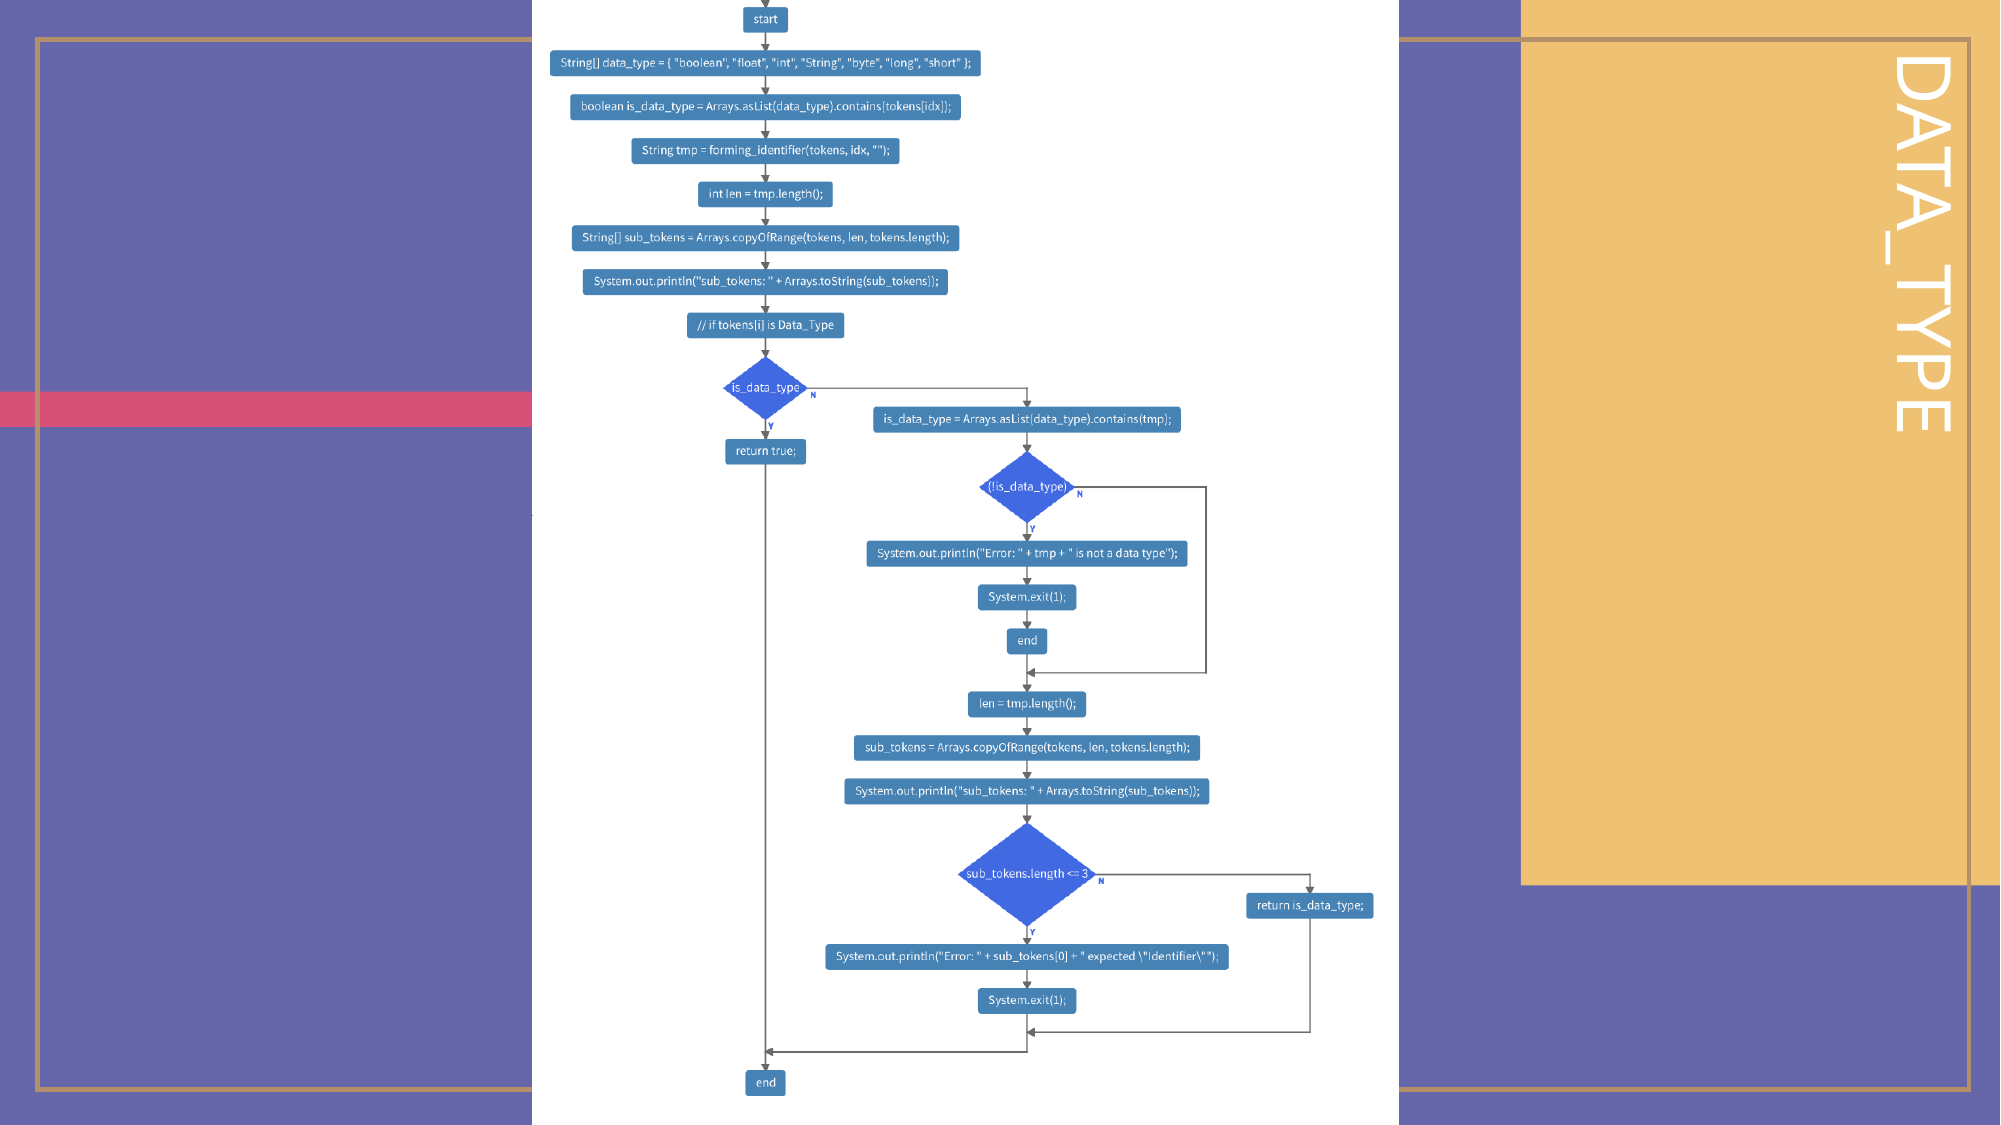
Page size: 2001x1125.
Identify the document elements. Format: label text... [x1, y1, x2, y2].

picture [532, 0, 1399, 1125]
title Data_type [1793, 35, 2000, 956]
